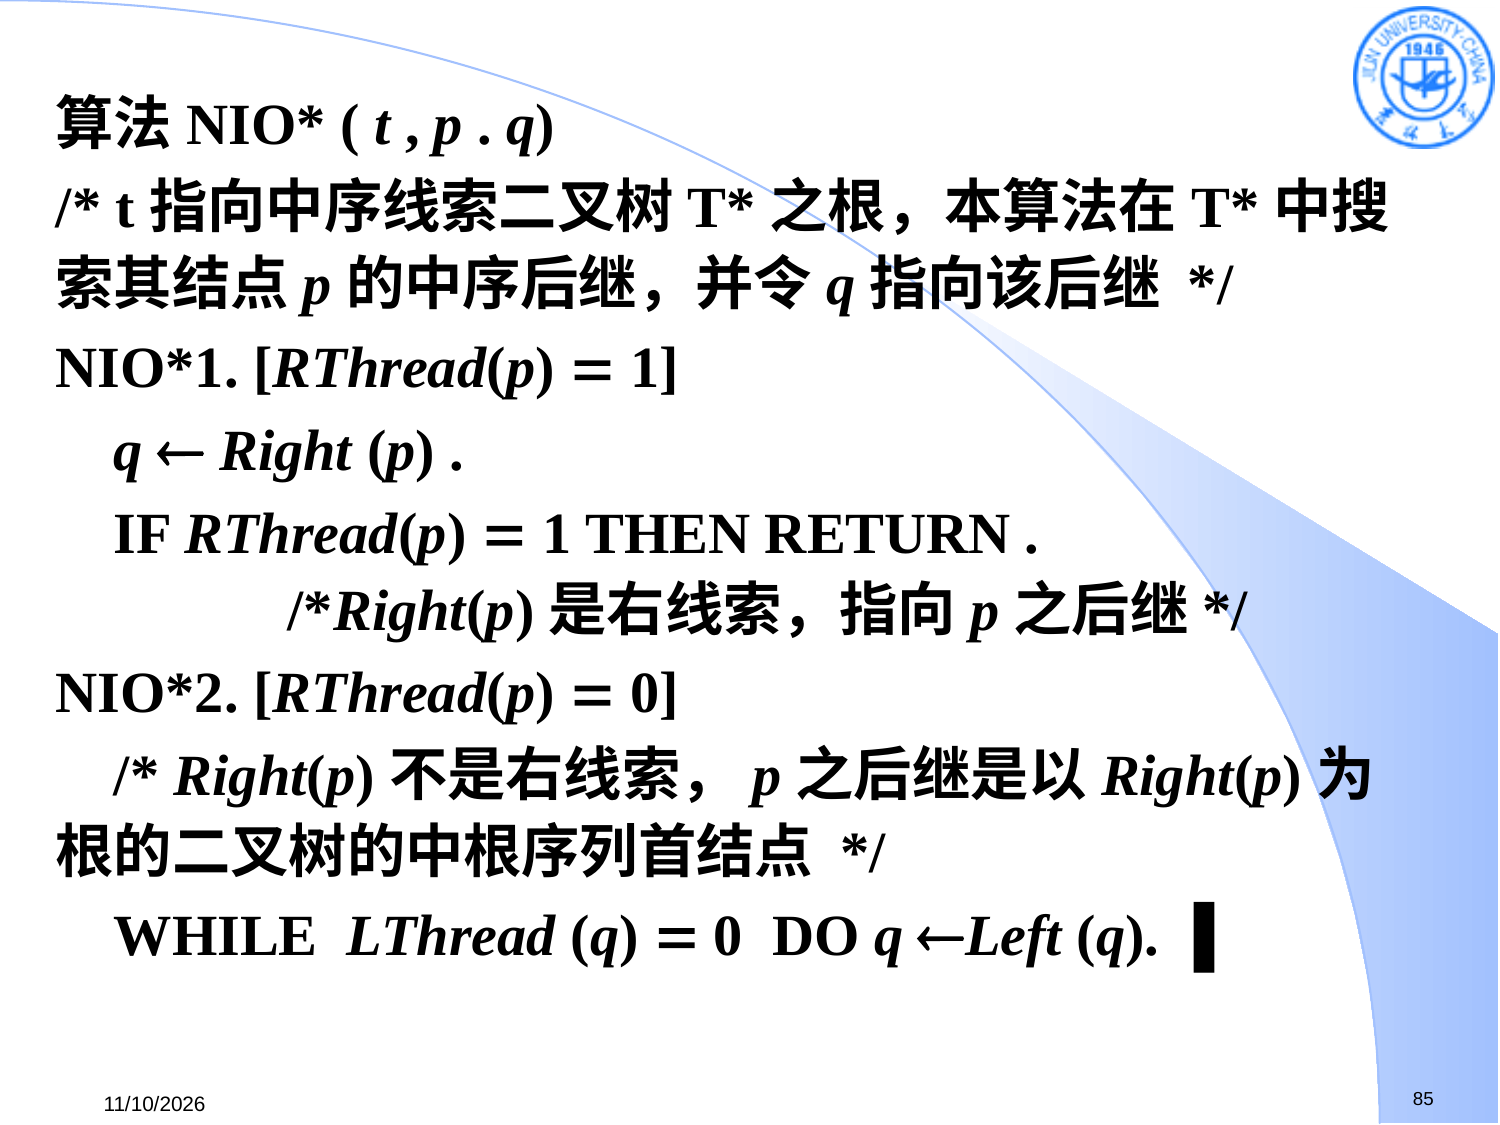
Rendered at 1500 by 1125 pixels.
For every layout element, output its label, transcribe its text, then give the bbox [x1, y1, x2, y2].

picture [1353, 6, 1495, 149]
text_box 算法NIO* ( t , p . q) /* t指向中序线索二叉树T*之根，本算法在T*中搜索其结点p的中序后继，并令q指向该后继 */ NIO*1. [RThread(p)  1] q  Right (p) . IF RThread(p)  1 THEN RETURN . /*Right(p)是右线索，指向p之后继*/ NIO*2. [RThread(p)  0] /* Right(p)不是右线索，p之后继是以Right(p)为根的二叉树的中根序列首结点 */ WHILE LThread (q)  0 DO q Left (q). ▐ [41, 72, 1411, 975]
